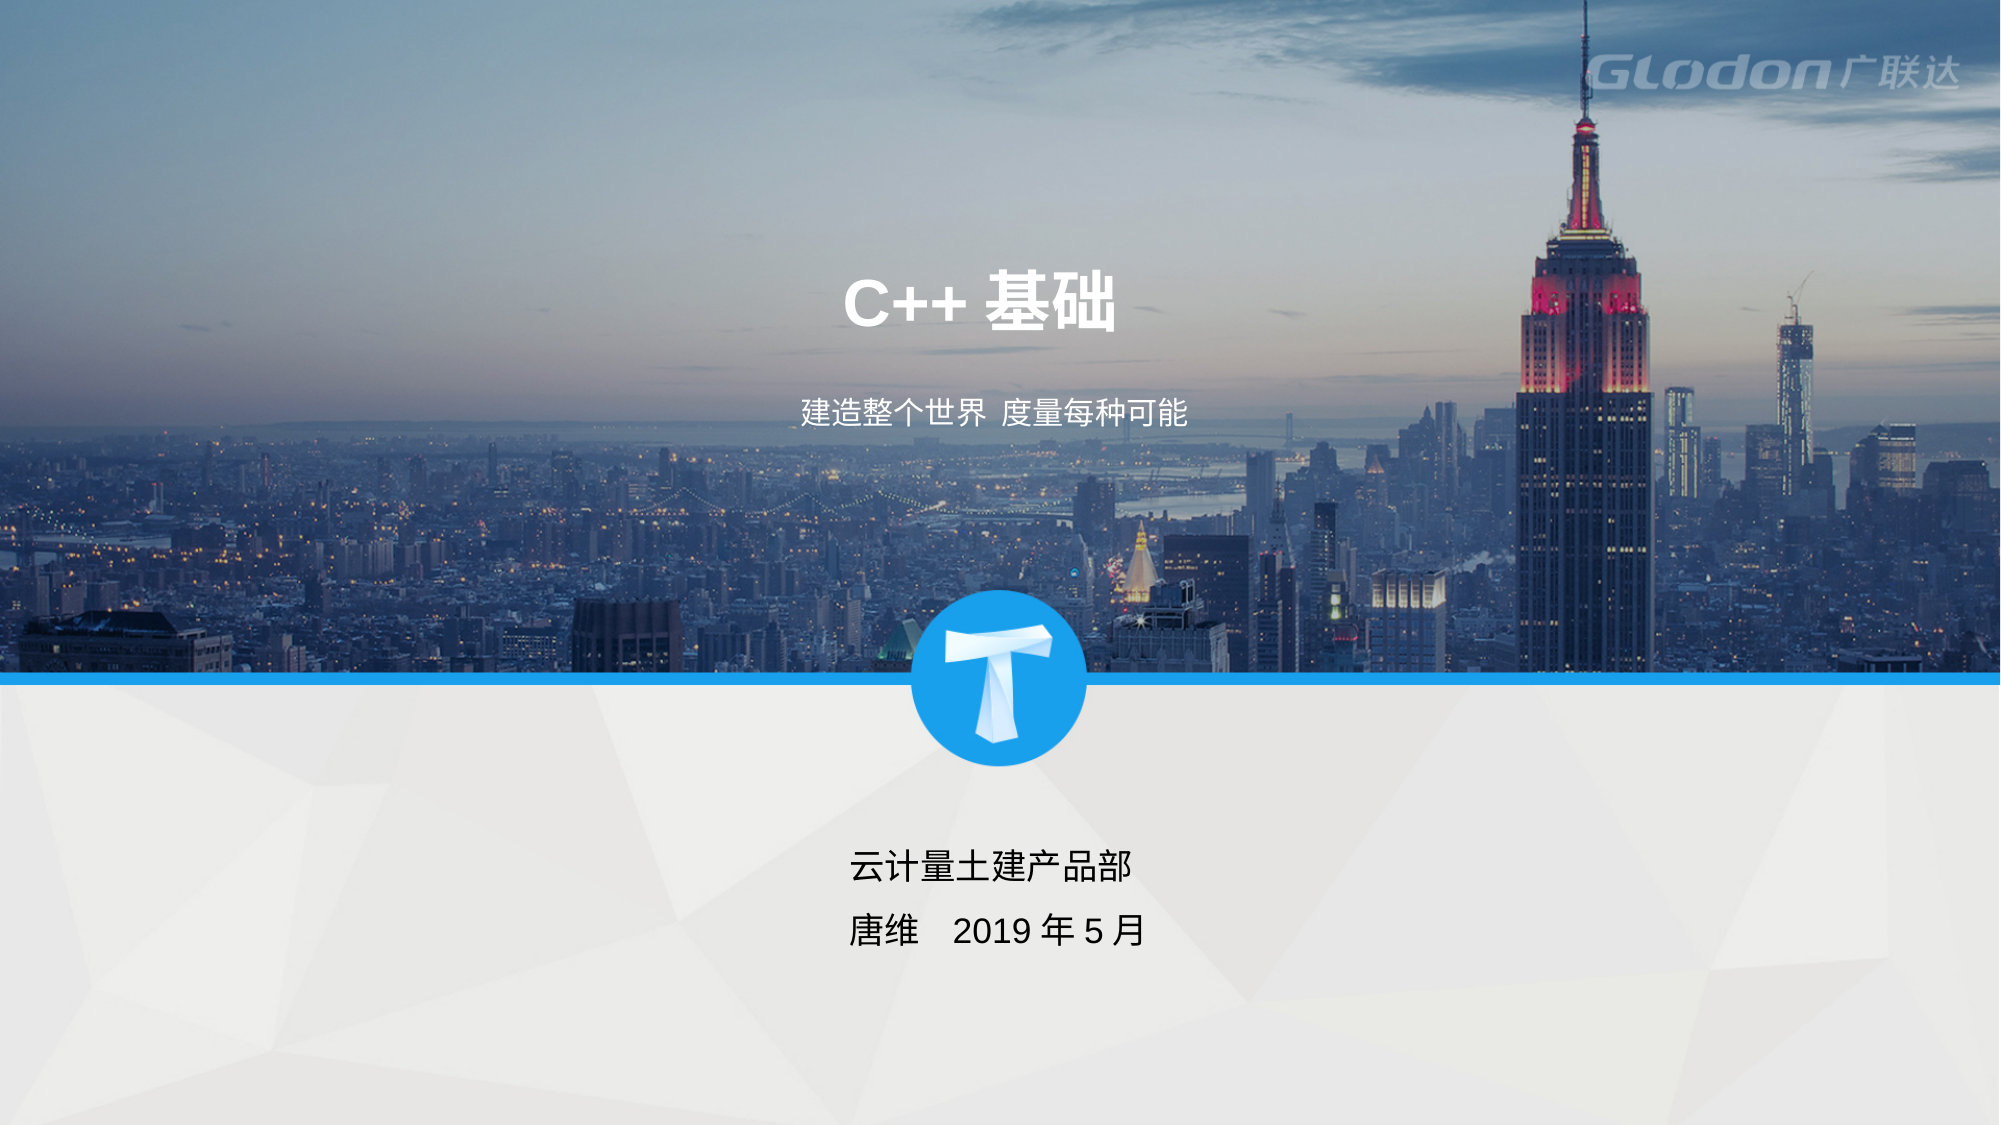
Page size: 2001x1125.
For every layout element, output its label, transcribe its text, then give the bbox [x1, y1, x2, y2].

picture [0, 0, 2001, 1125]
text_box 建造整个世界 度量每种可能 [785, 367, 1205, 439]
text_box C++基础 [827, 212, 1134, 348]
text_box 云计量土建产品部 唐维 2019年5月 [834, 815, 1184, 958]
